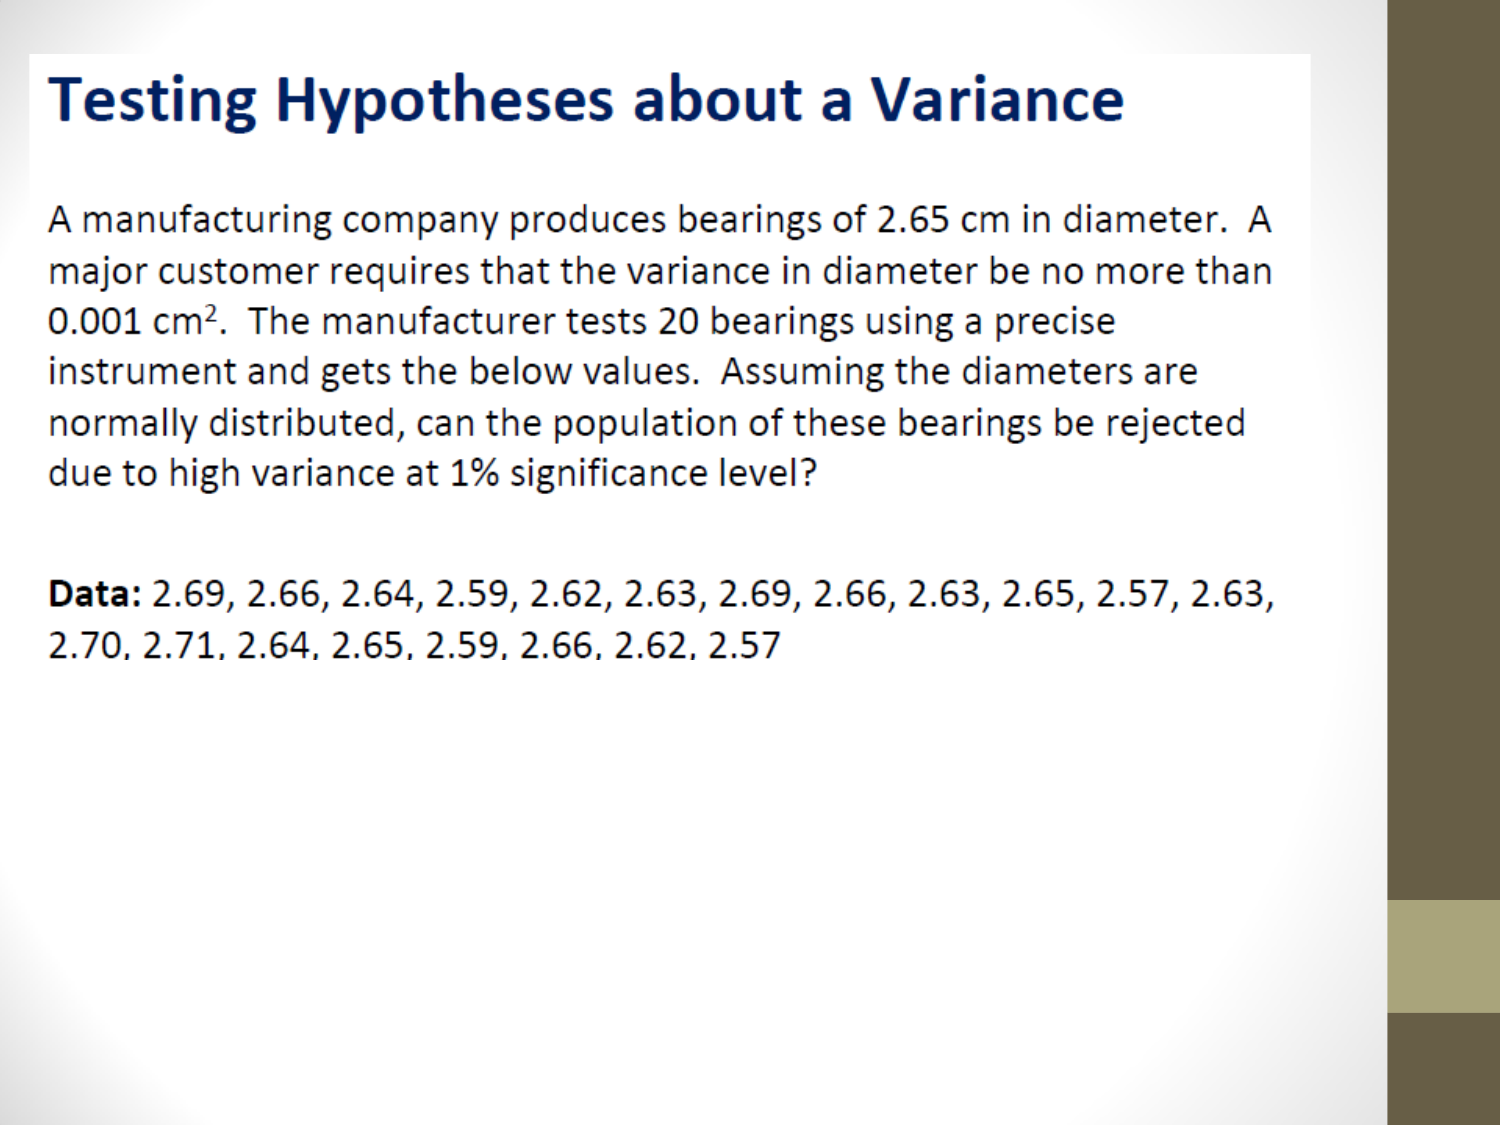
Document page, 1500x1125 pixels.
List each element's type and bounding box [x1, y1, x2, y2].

text_box [29, 54, 1311, 660]
picture [0, 0, 1387, 1125]
